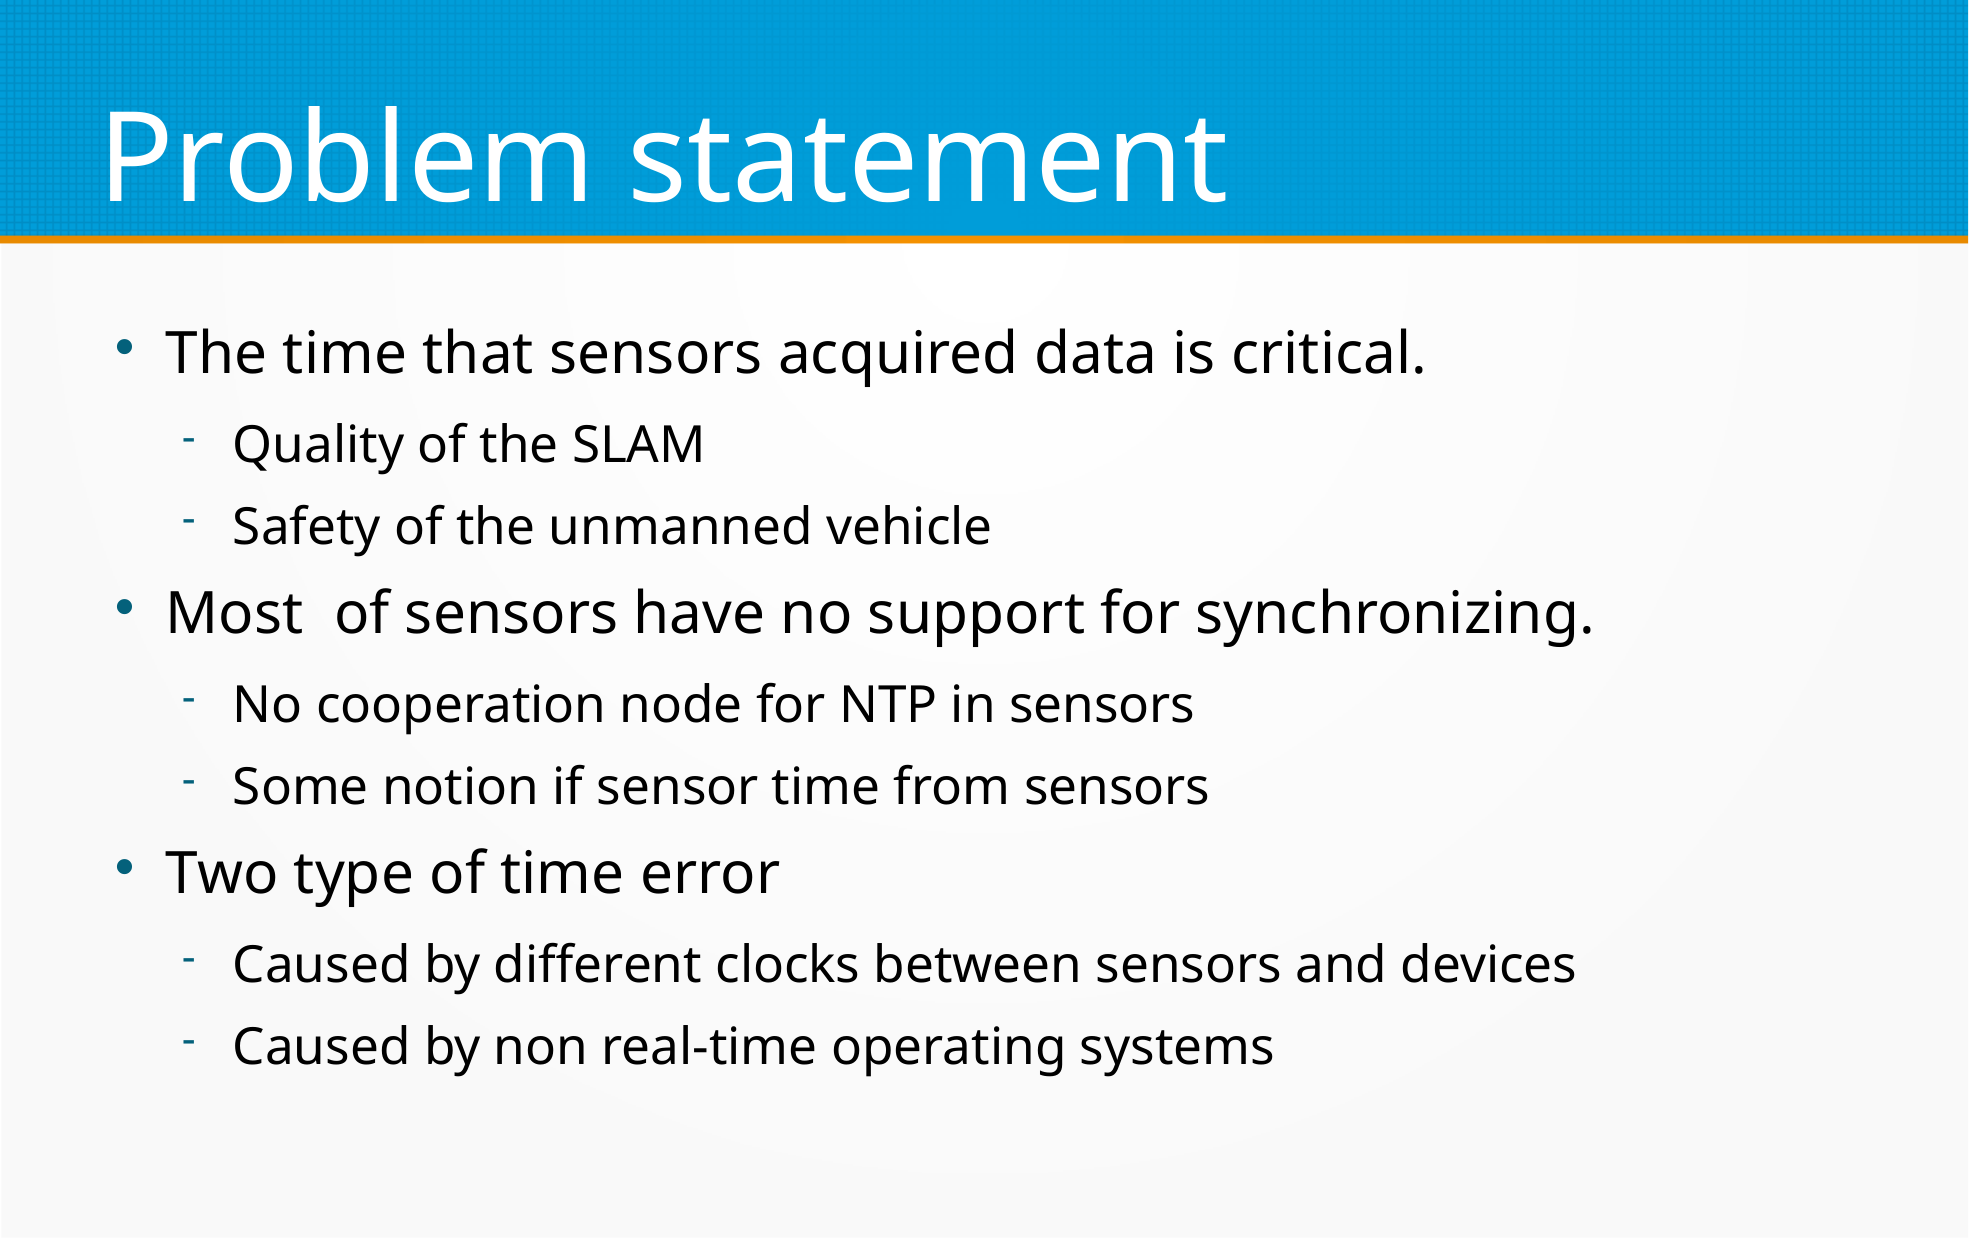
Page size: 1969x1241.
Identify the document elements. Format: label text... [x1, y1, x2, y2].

text_box Problem statement [98, 19, 1870, 227]
text_box The time that sensors acquired data is critical. Quality of the SLAM Safety of the unmanned vehicle Most of sensors have no support for synchronizing. No cooperation node for NTP in sensors Some notion if sensor time from sensors Two type of time error Caused by different clocks between sensors and devices Caused by non real-time operating systems [98, 314, 1860, 1080]
picture [0, 236, 1969, 1241]
